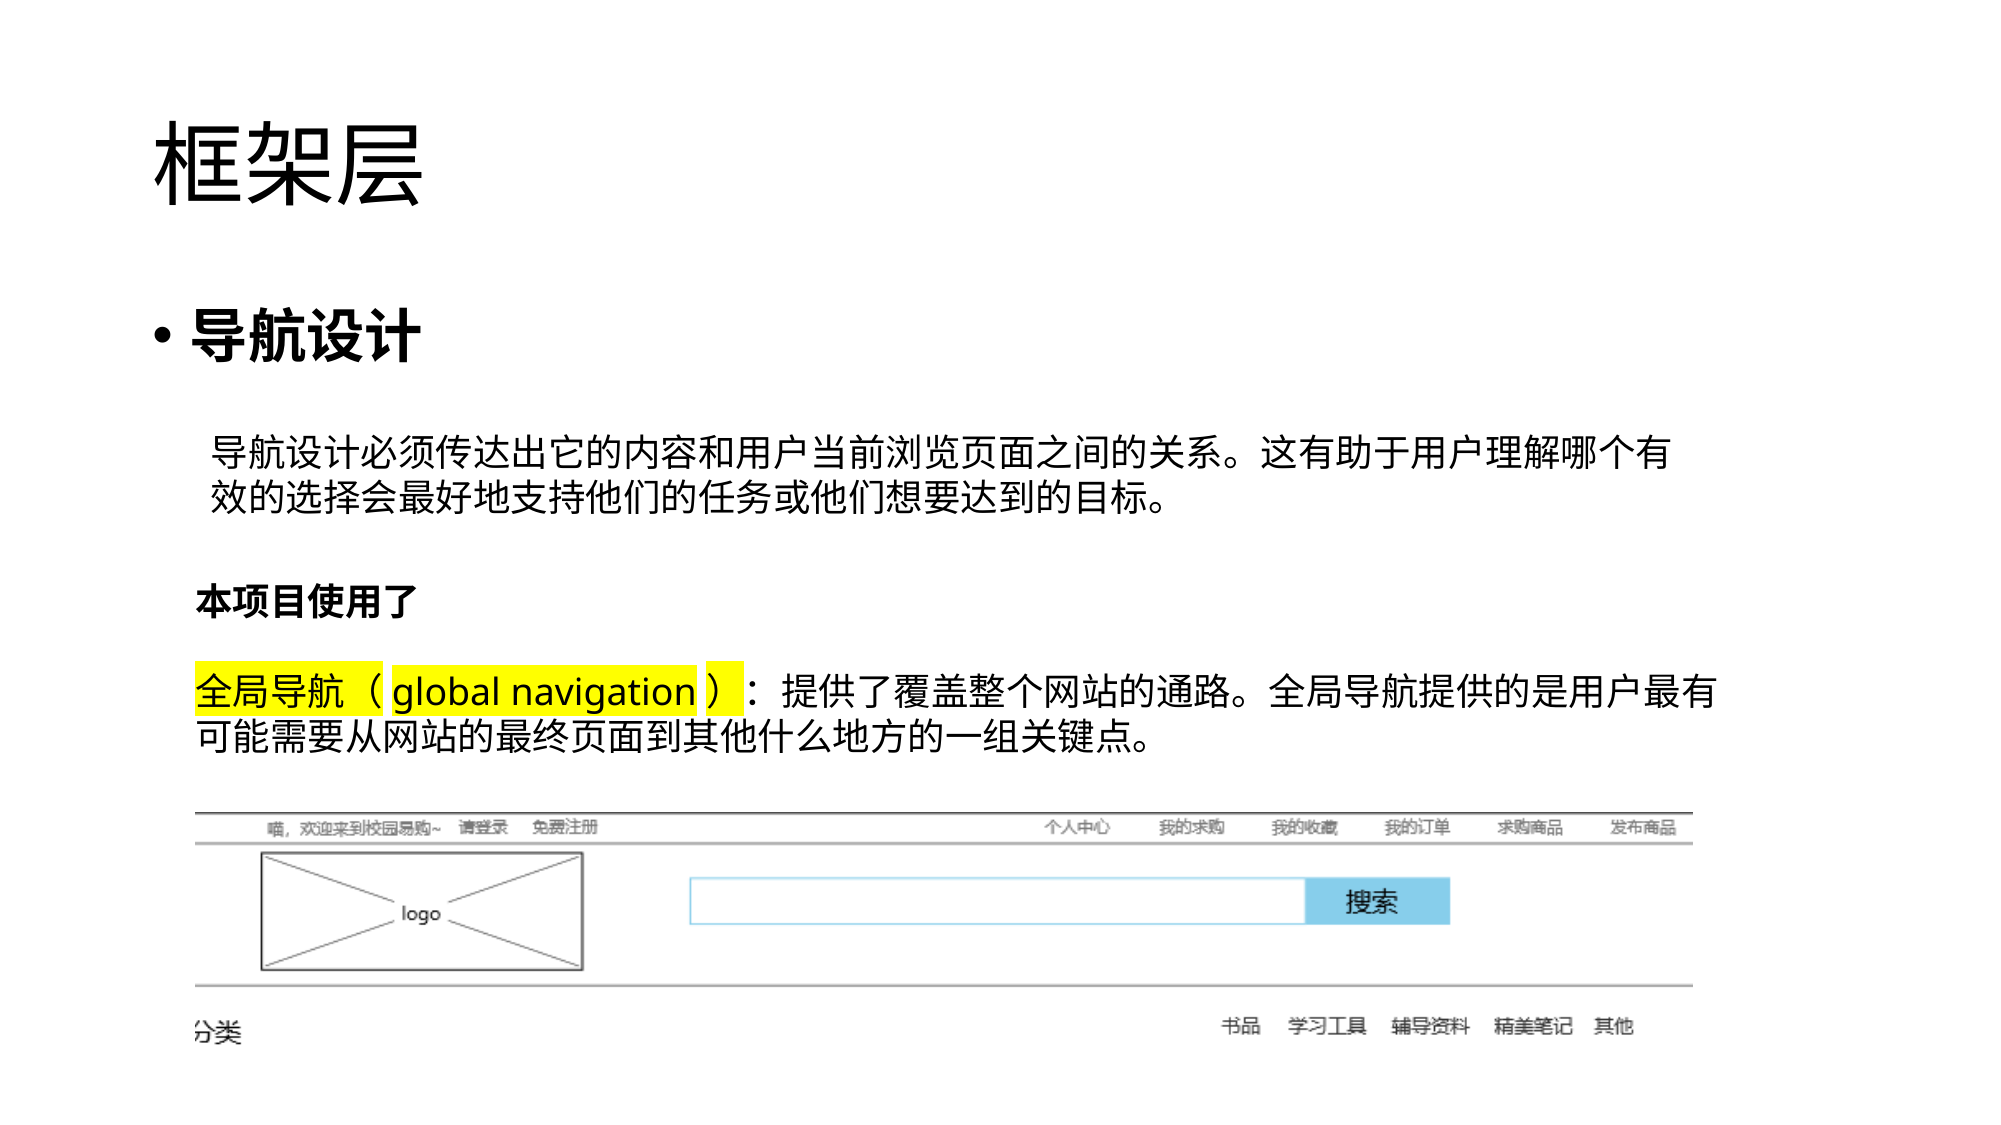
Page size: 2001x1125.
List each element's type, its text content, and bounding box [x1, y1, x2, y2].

list 导航设计 [137, 299, 1863, 1014]
title 框架层 [137, 59, 1863, 278]
text_box 本项目使用了 全局导航（global navigation）：提供了覆盖整个网站的通路。全局导航提供的是用户最有可能需要从网站的最终页面到其他什么地方的一组关键点。 [180, 570, 1735, 810]
text_box 导航设计必须传达出它的内容和用户当前浏览页面之间的关系。这有助于用户理解哪个有效的选择会最好地支持他们的任务或他们想要达到的目标。 [195, 421, 1719, 527]
picture [195, 812, 1693, 1062]
